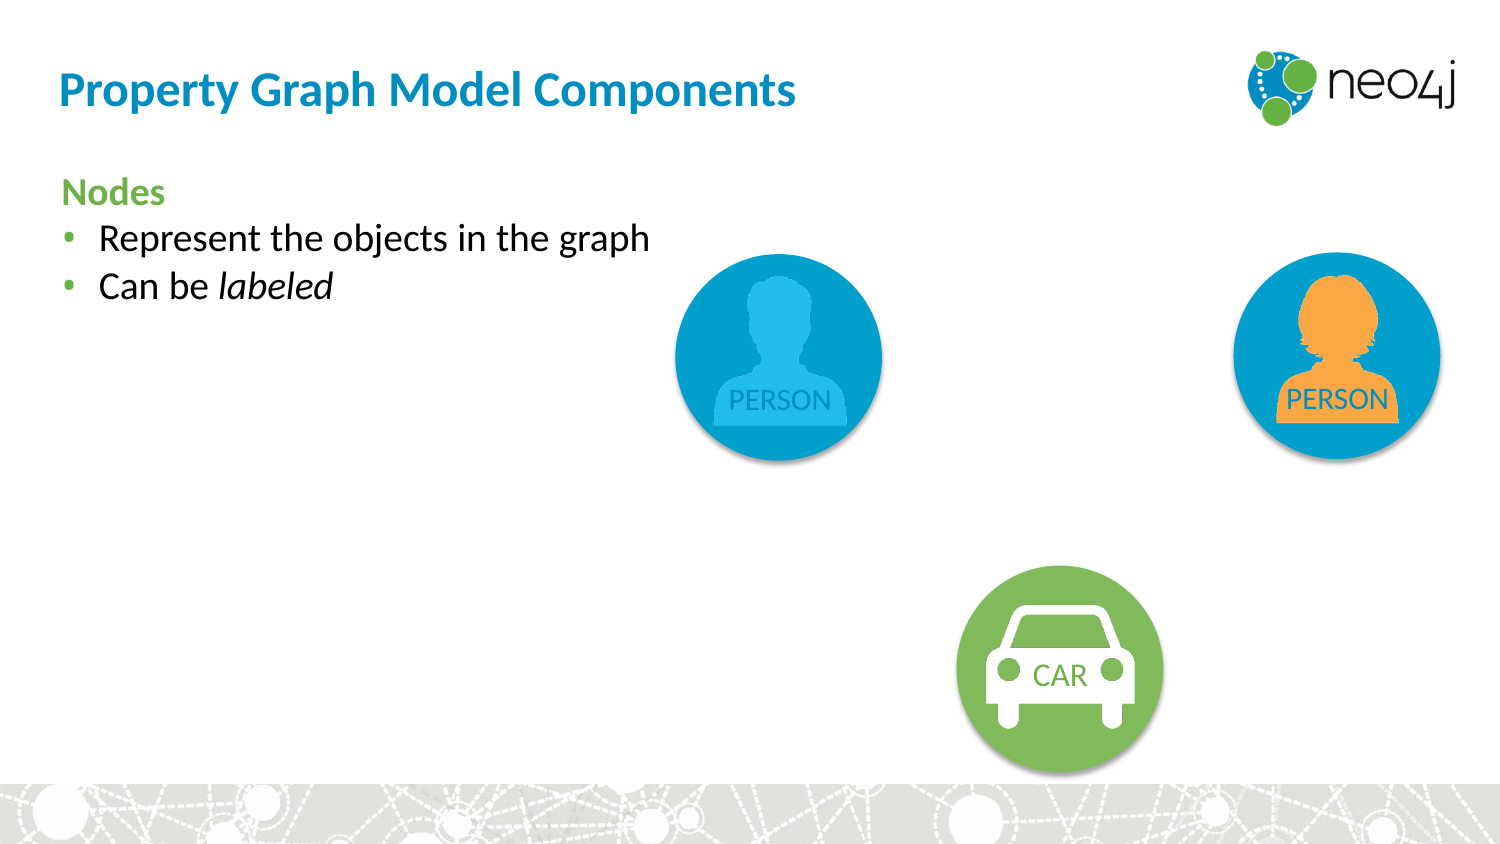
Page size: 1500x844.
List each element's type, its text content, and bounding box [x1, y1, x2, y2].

title Property Graph Model Components [56, 54, 804, 198]
picture [1245, 49, 1457, 128]
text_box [0, 561, 1500, 844]
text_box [1225, 248, 1449, 471]
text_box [667, 249, 891, 473]
text_box Nodes Represent the objects in the graph Can be labeled [59, 164, 658, 308]
